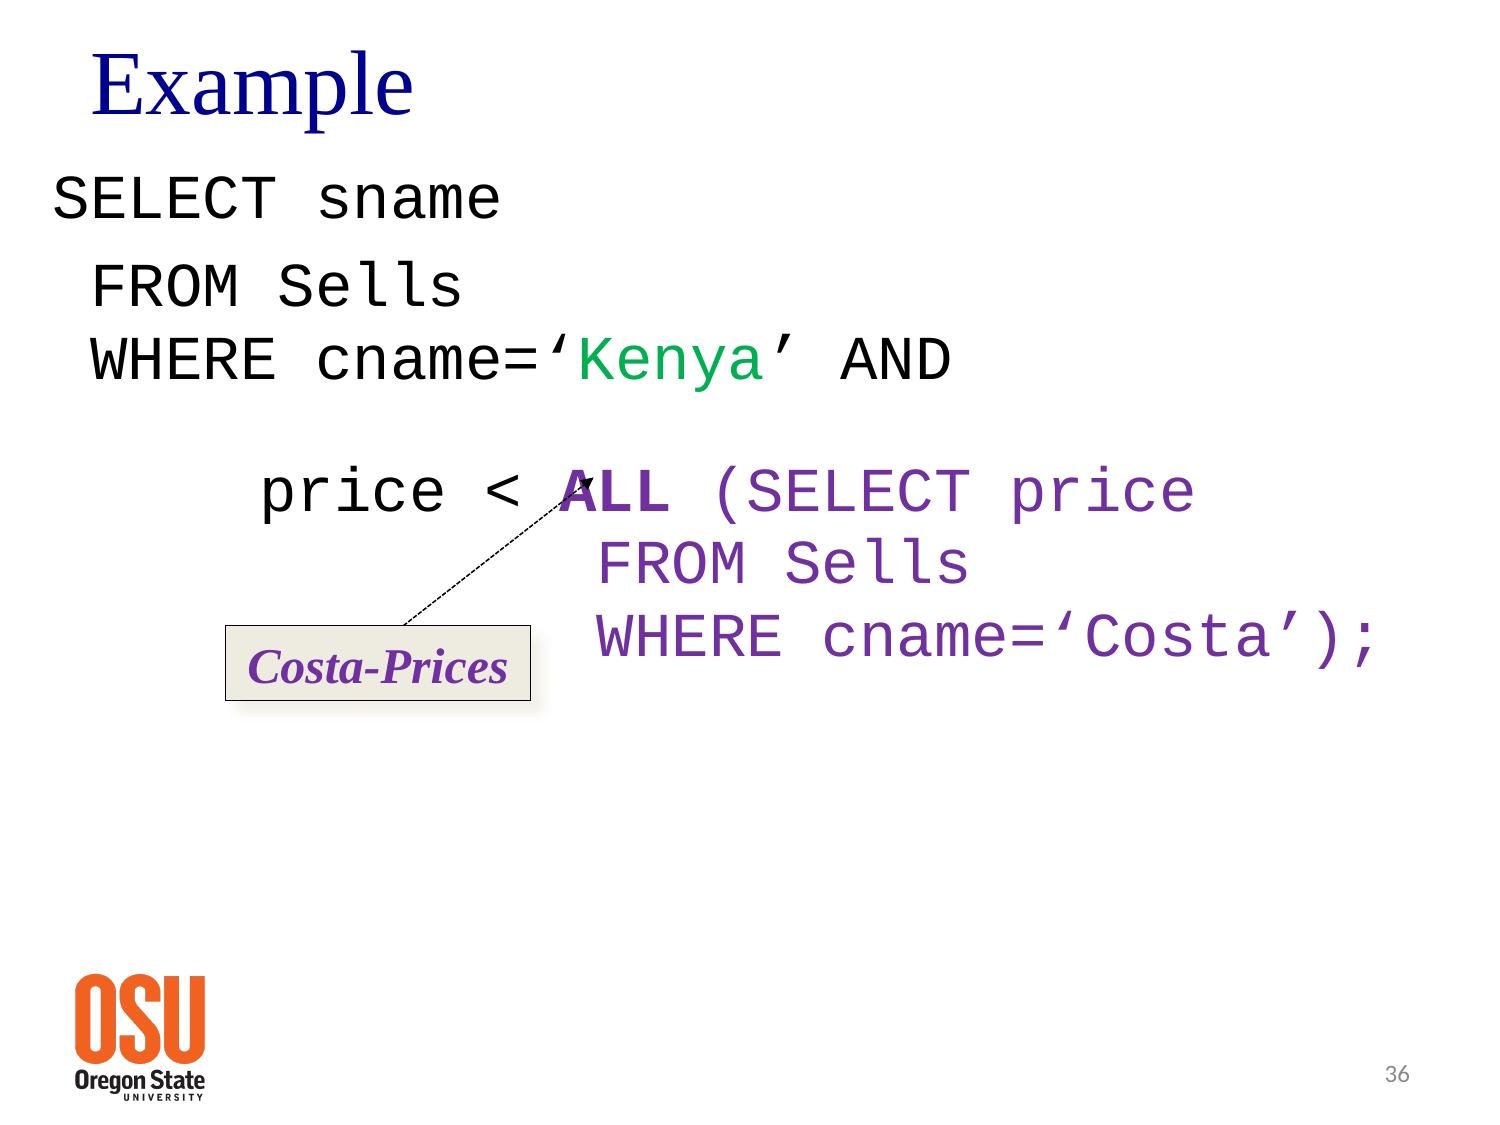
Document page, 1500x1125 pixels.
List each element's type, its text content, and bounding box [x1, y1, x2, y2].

list SELECT sname FROM Sells WHERE cname=‘Kenya’ AND price < ALL (SELECT price FROM Sells WHERE cname=‘Costa’); [37, 148, 1470, 1103]
text_box Costa-Prices [225, 625, 531, 701]
title Example [75, 7, 1471, 149]
title Use distinct to ignore duplicates [230, 630, 550, 720]
text_box [579, 477, 594, 490]
slide_number 36 [1074, 1042, 1425, 1103]
